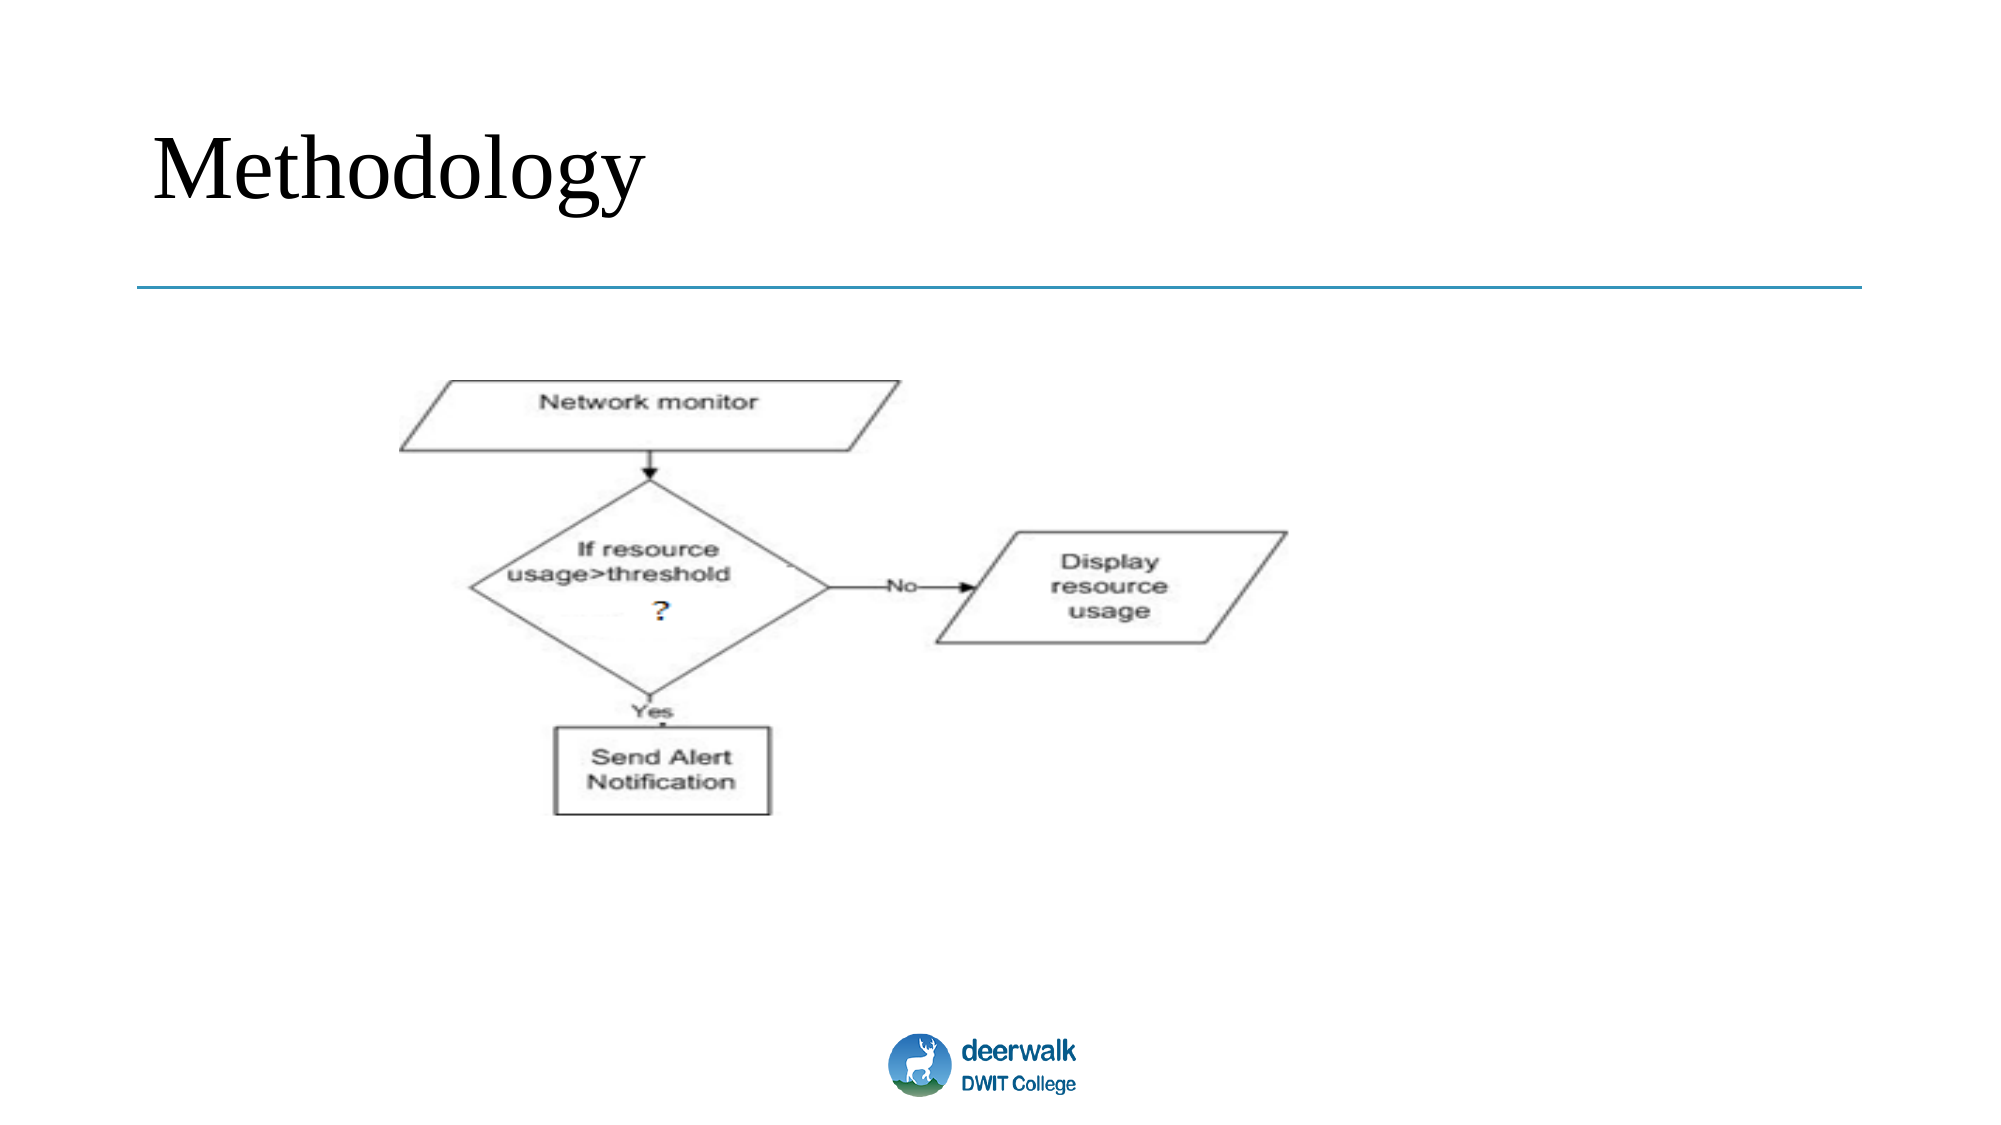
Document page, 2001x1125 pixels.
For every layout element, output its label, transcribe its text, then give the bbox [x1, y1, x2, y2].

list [399, 380, 1365, 943]
title Methodology [137, 59, 1863, 278]
picture [873, 1013, 1103, 1120]
